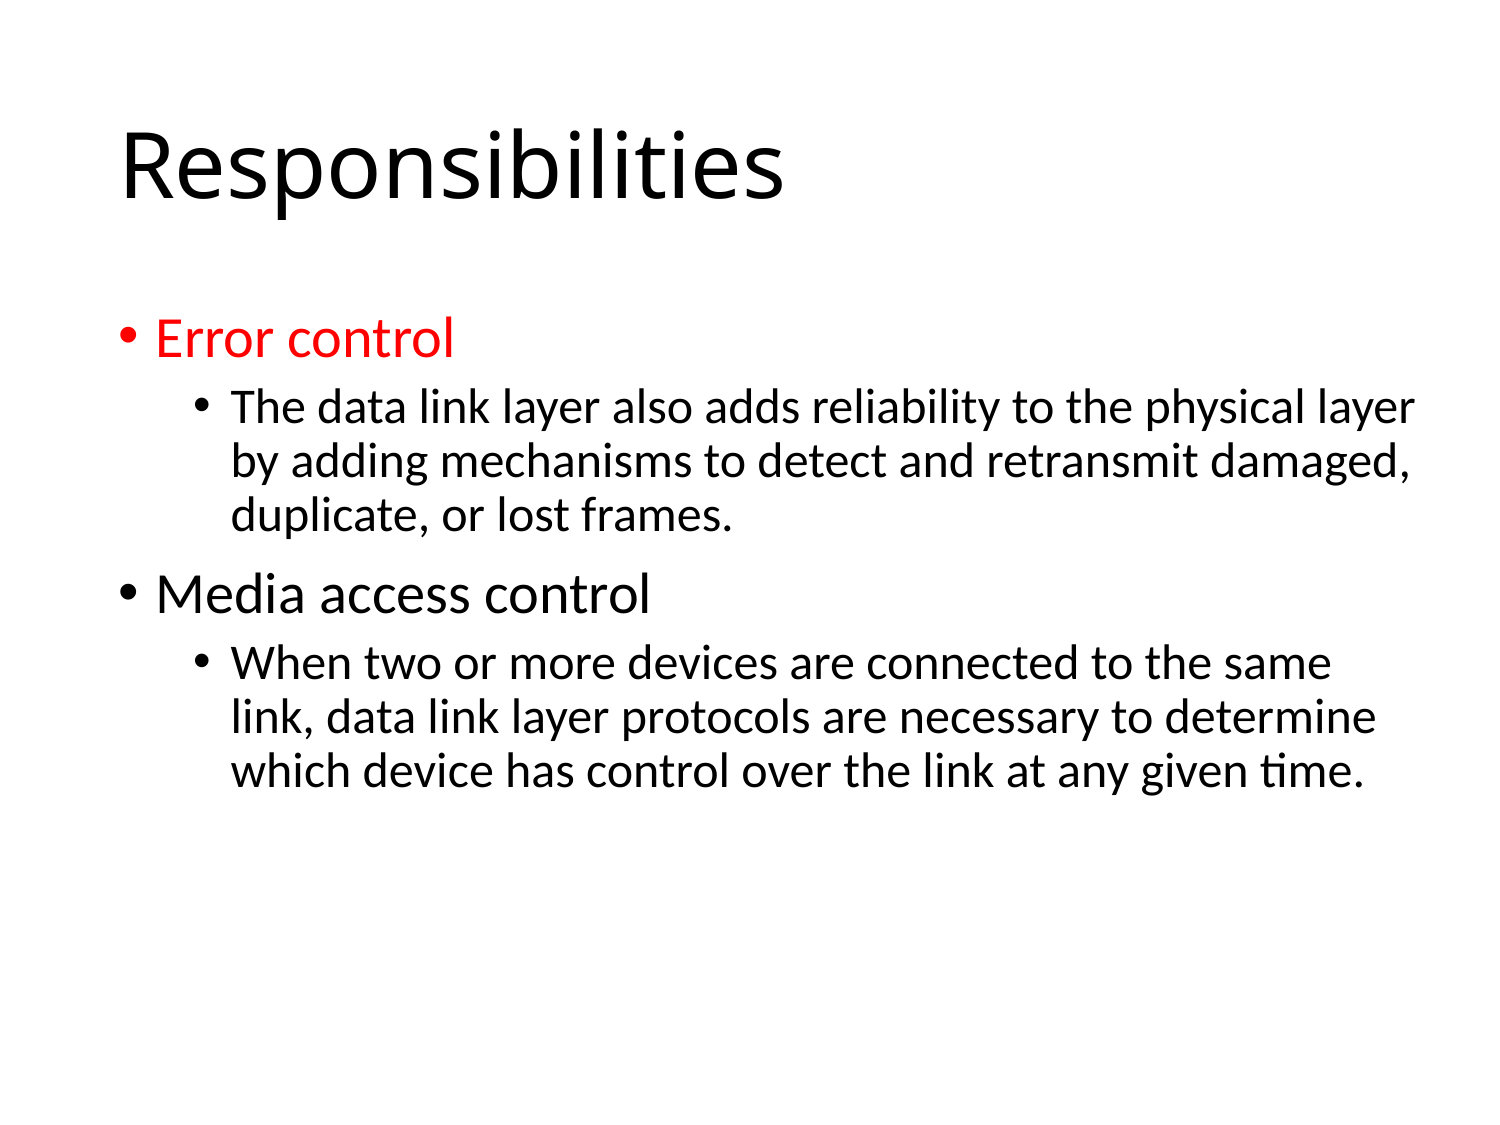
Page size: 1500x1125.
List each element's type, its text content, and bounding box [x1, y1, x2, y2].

title Responsibilities [103, 59, 1397, 278]
list Error control The data link layer also adds reliability to the physical layer by adding mechanisms to detect and retransmit damaged, duplicate, or lost frames. Media access control When two or more devices are connected to the same link, data link layer protocols are necessary to determine which device has control over the link at any given time. [103, 299, 1442, 1083]
